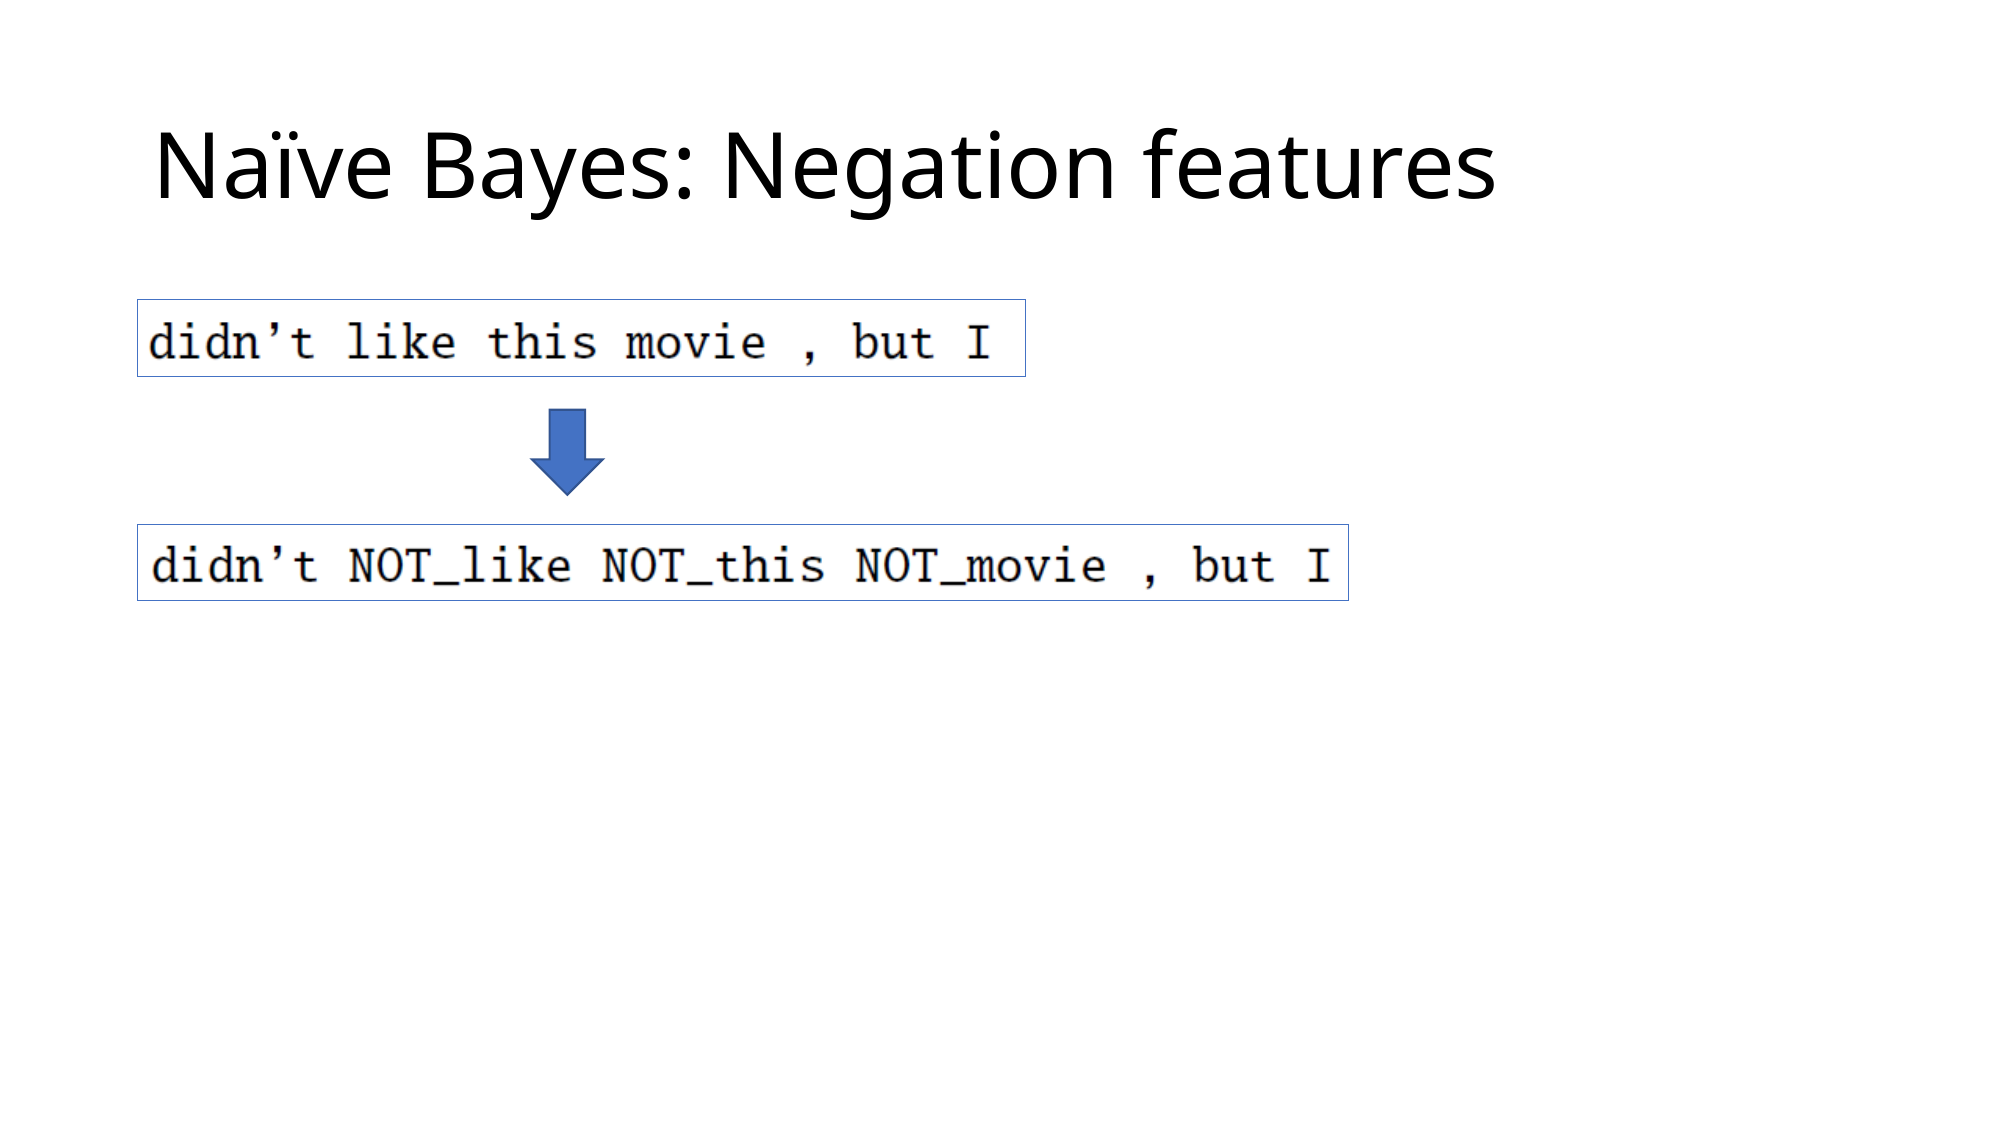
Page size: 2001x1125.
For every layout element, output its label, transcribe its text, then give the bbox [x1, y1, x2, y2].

title Naïve Bayes: Negation features [137, 59, 1863, 278]
text_box [529, 408, 606, 497]
picture [137, 299, 1025, 377]
picture [137, 524, 1349, 601]
